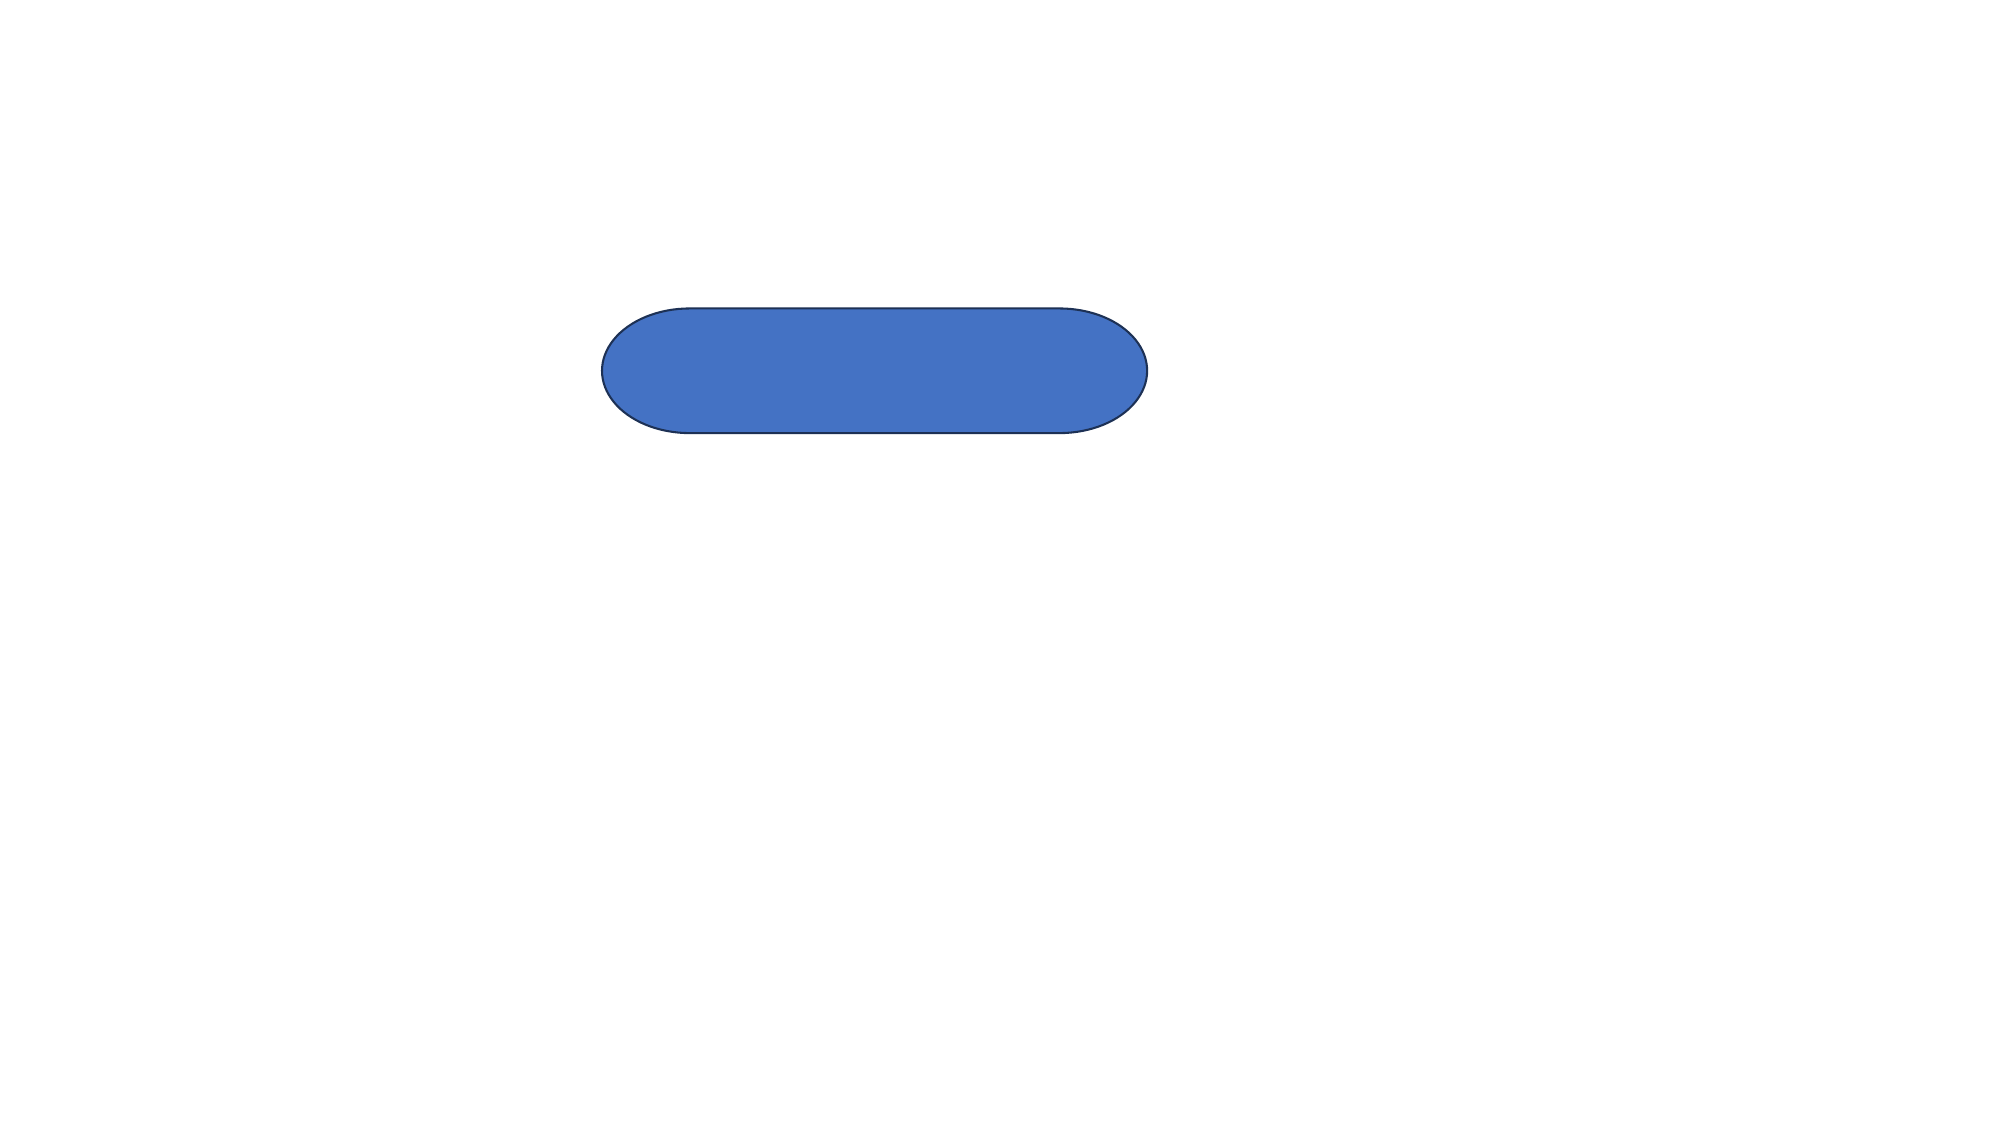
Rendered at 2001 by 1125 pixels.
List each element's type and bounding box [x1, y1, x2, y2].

text_box [600, 307, 1149, 435]
